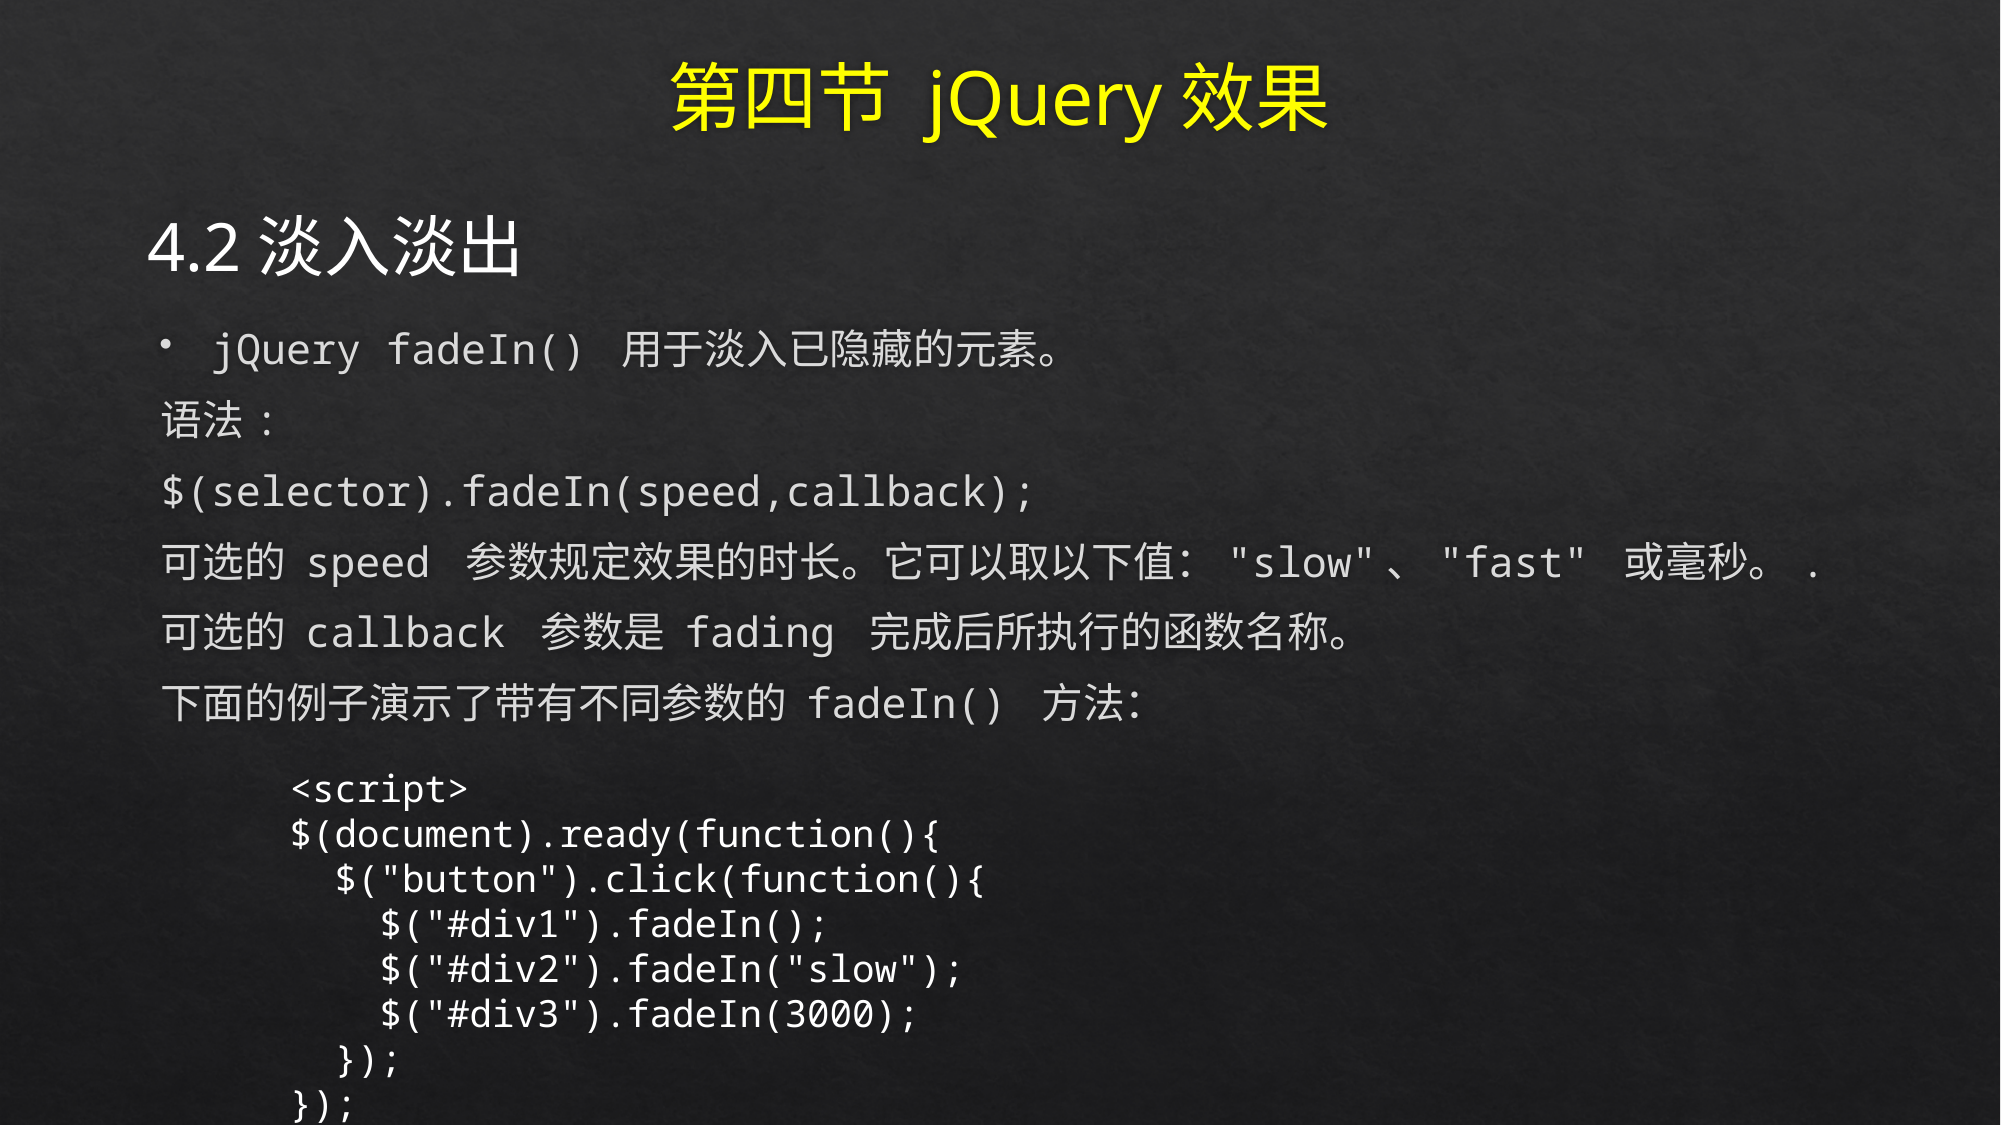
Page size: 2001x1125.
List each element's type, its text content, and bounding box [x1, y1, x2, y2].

title 第四节 jQuery效果 [149, 15, 1849, 175]
text_box <script> $(document).ready(function(){ $("button").click(function(){ $("#div1").fadeIn(); $("#div2").fadeIn("slow"); $("#div3").fadeIn(3000); }); }); </script> </head> <body> <p>以下实例演示了 fadeIn() 使用了不同参数的效果。</p> <button>点击淡入 div 元素。</button> <br><br> <div id="div1" style="width:80px;height:80px;display:none;background-color:red;"></div><br> <div id="div2" style="width:80px;height:80px;display:none;background-color:green;"></div><br> <div id="div3" style="width:80px;height:80px;display:none;background-color:blue;"></div> </body> [274, 986, 1704, 1125]
text_box 4.2淡入淡出 [132, 197, 1656, 292]
list jQuery fadeIn() 用于淡入已隐藏的元素。 语法: $(selector).fadeIn(speed,callback); 可选的 speed 参数规定效果的时长。它可以取以下值："slow"、"fast" 或毫秒。. 可选的 callback 参数是 fading 完成后所执行的函数名称。 下面的例子演示了带有不同参数的 fadeIn() 方法： [139, 315, 1839, 981]
